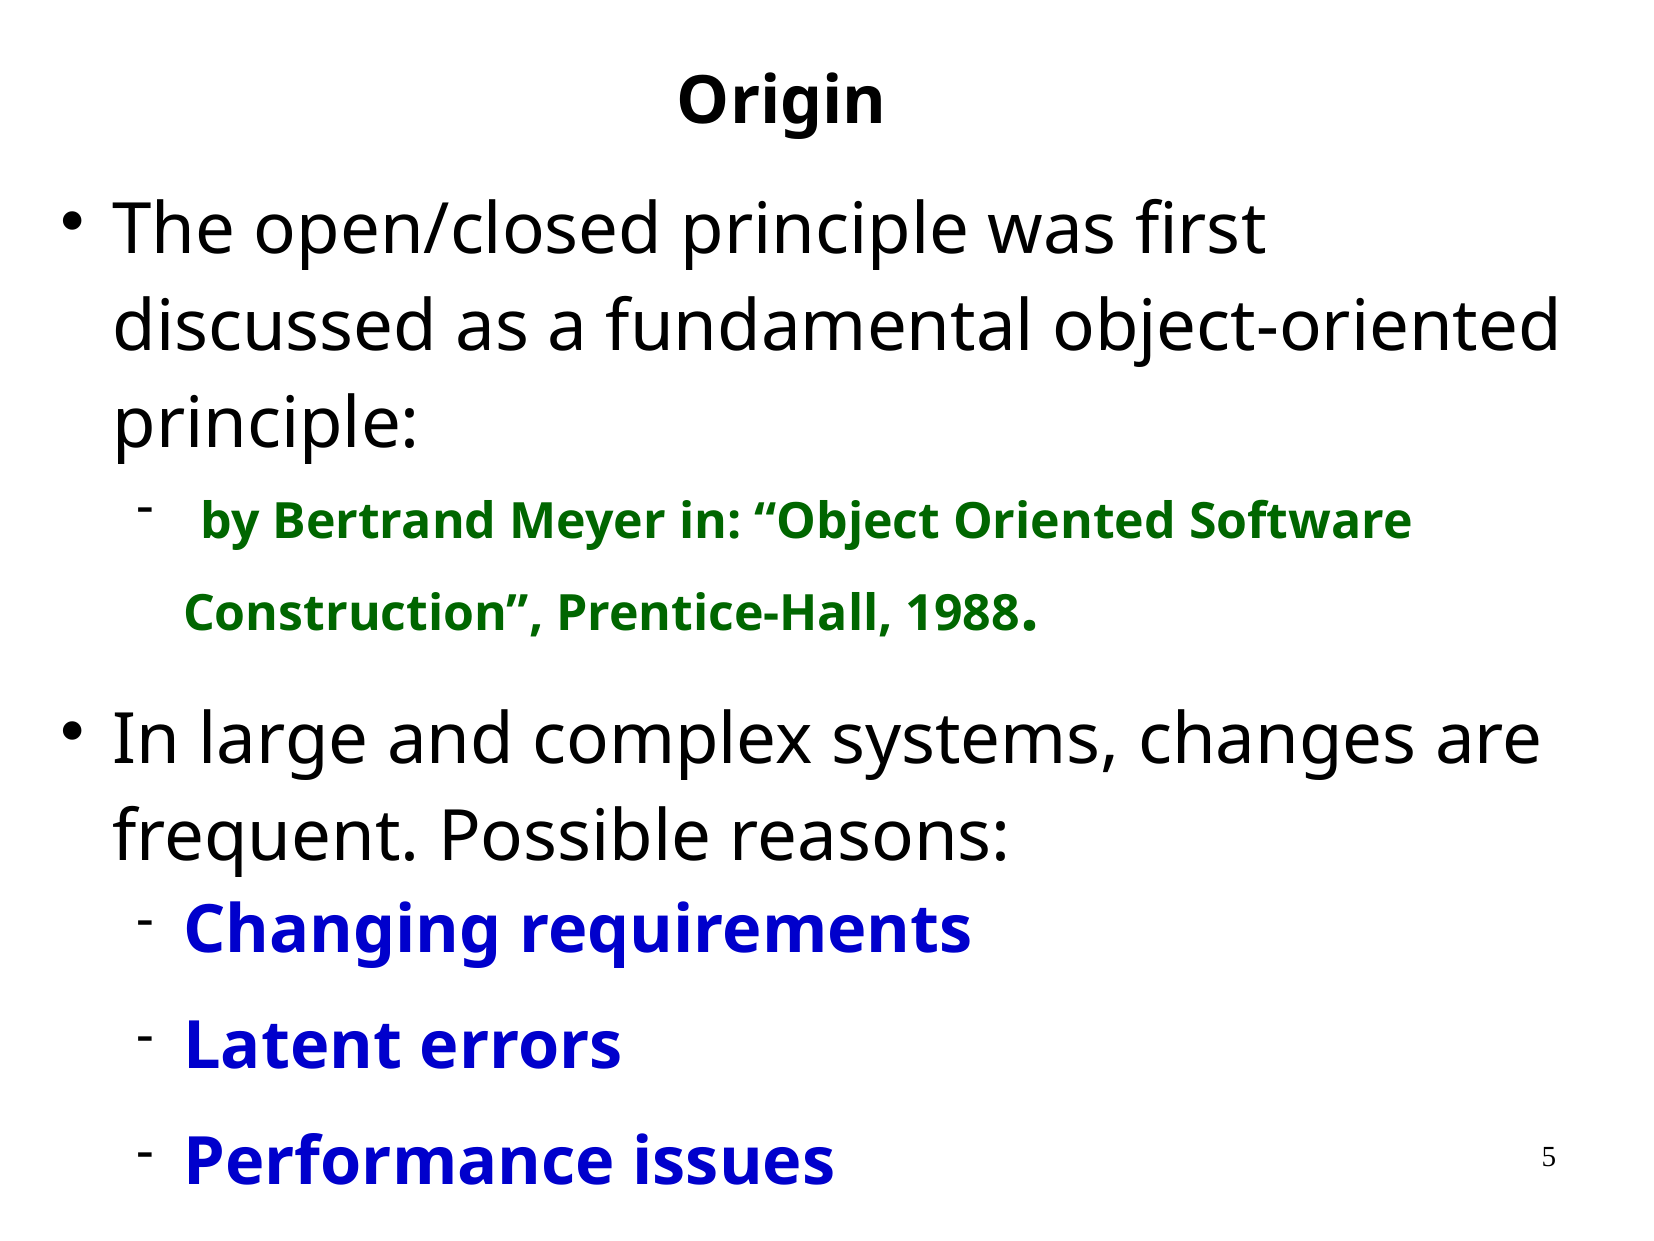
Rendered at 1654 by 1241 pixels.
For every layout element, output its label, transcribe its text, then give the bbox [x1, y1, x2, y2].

title Origin [76, 0, 1487, 162]
list The open/closed principle was first discussed as a fundamental object-oriented principle: by Bertrand Meyer in: “Object Oriented Software Construction”, Prentice-Hall, 1988. In large and complex systems, changes are frequent. Possible reasons: Changing requirements Latent errors Performance issues [26, 162, 1615, 1078]
